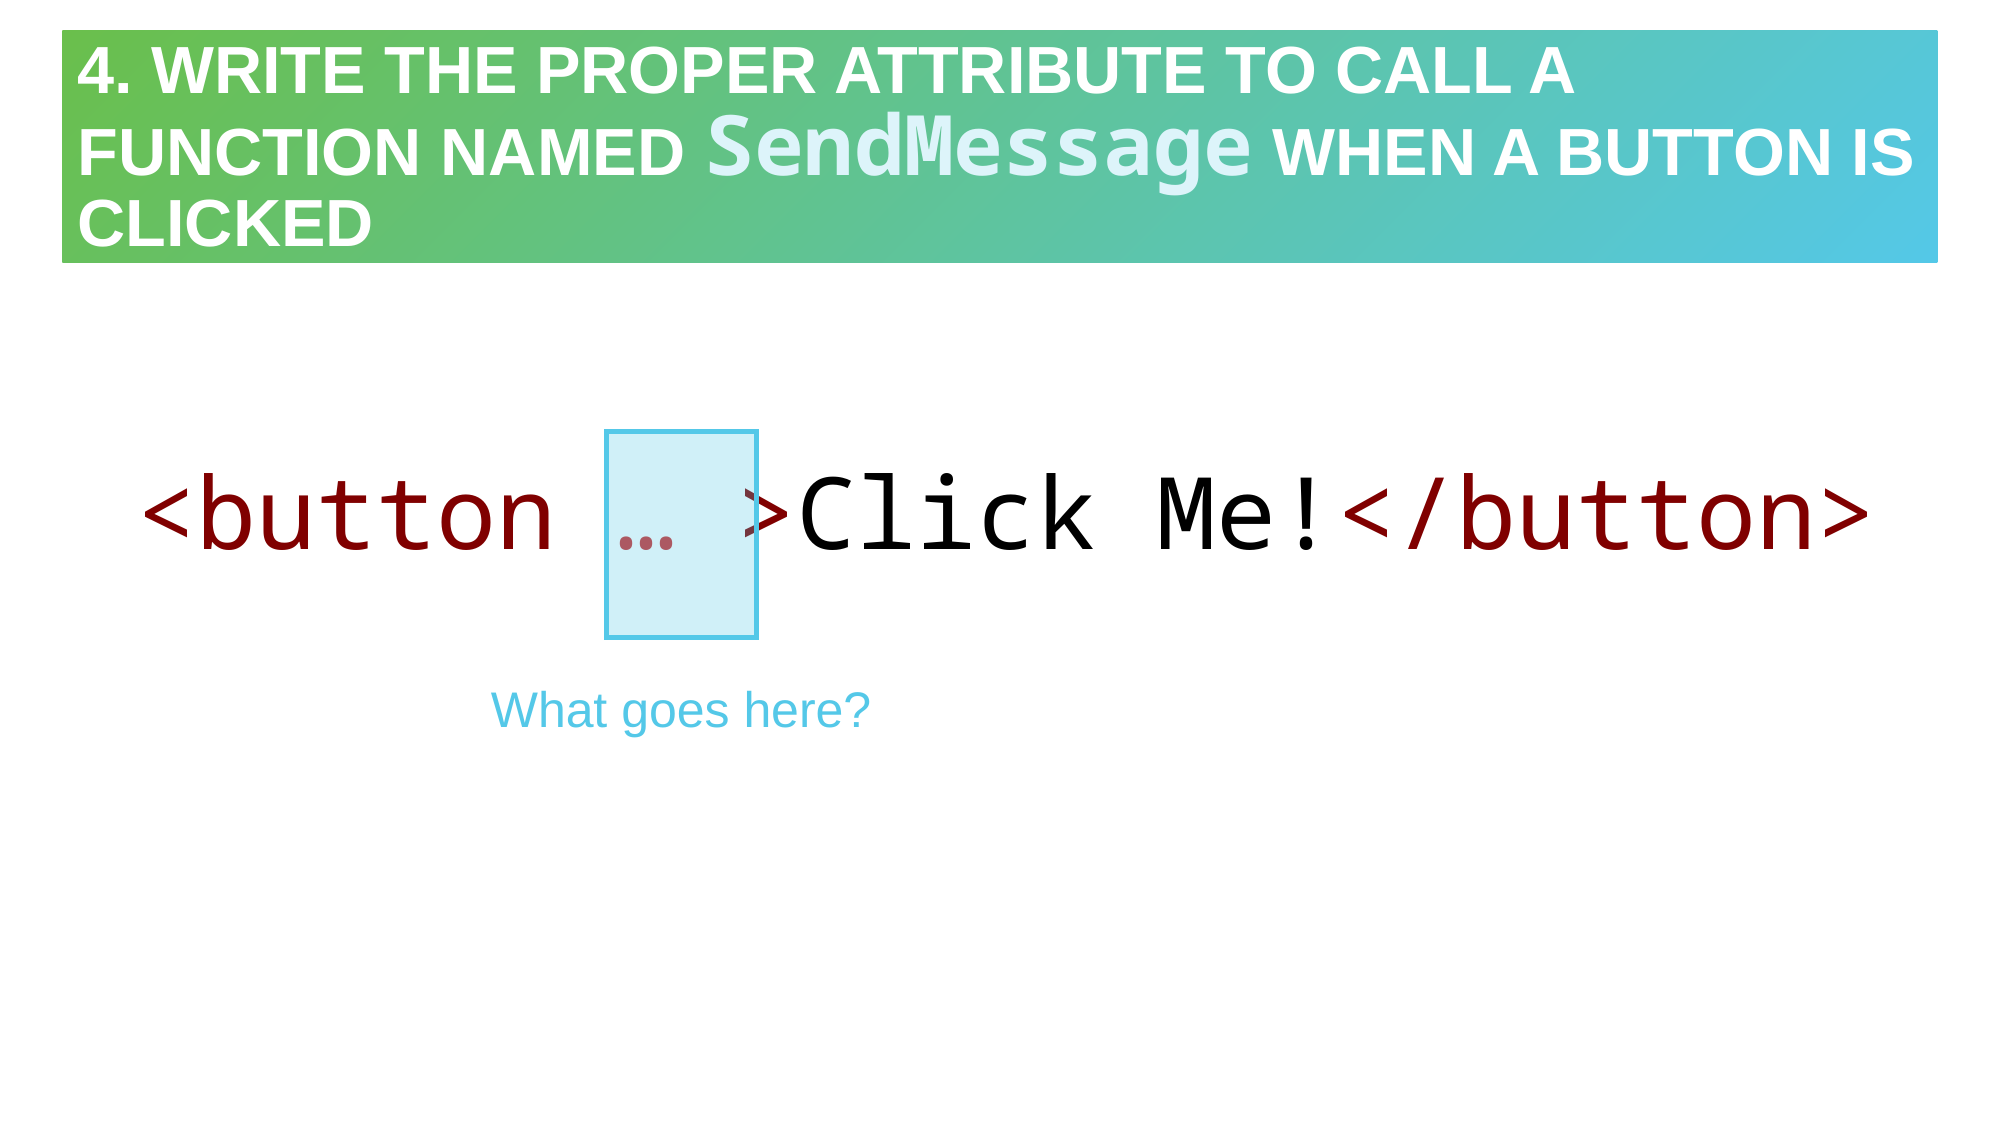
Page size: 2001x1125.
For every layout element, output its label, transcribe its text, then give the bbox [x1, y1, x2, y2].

list <button … >Click Me!</button> [64, 450, 606, 619]
title 4. Write the proper attribute to call a function named SendMessage when a button is clicked [62, 29, 1938, 263]
text_box What goes here? [460, 660, 902, 762]
list <button … >Click Me!</button> [757, 450, 1940, 619]
text_box [606, 431, 757, 638]
